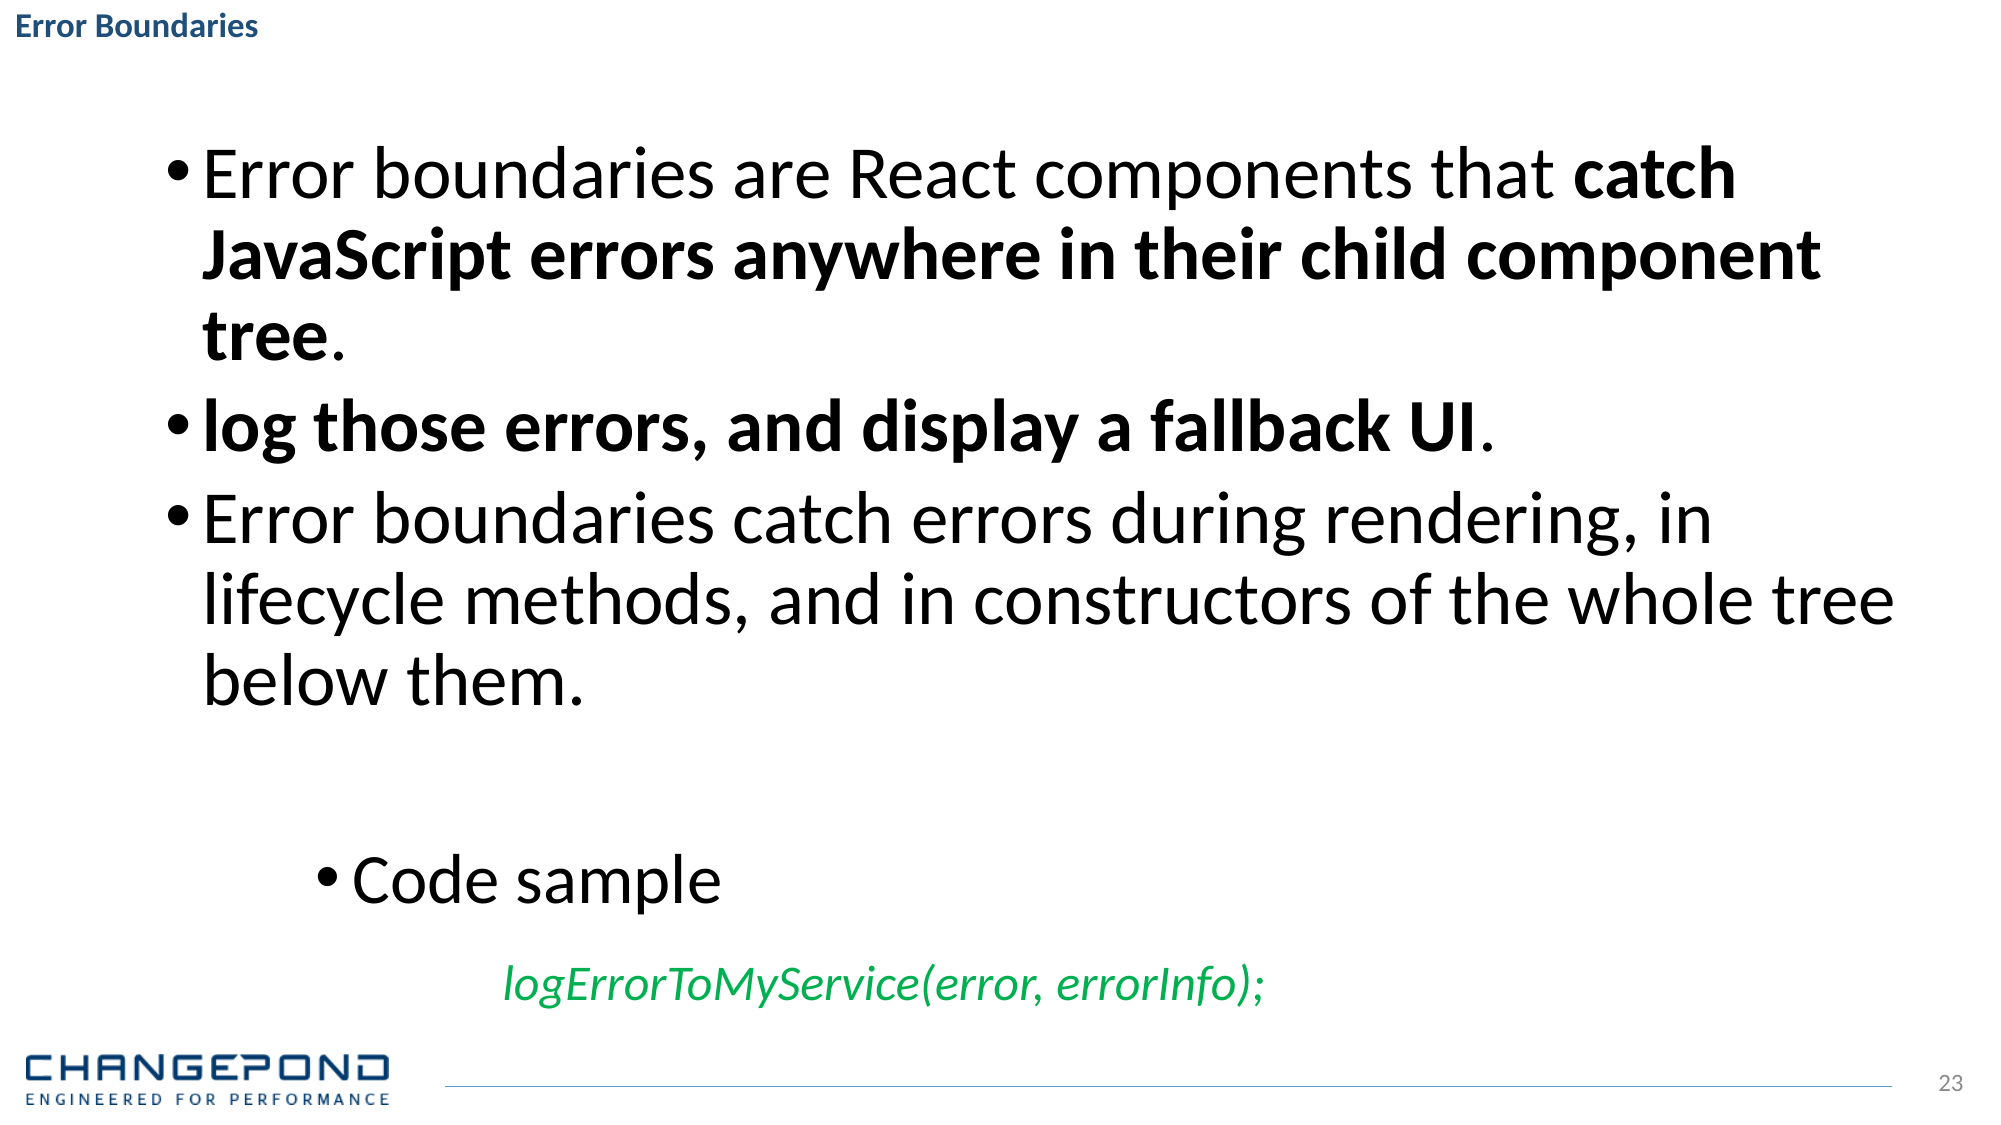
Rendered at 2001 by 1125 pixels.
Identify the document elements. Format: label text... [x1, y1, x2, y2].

slide_number 23 [1875, 1051, 1979, 1112]
picture [26, 1061, 389, 1105]
title Error Boundaries [0, 0, 1950, 126]
list Error boundaries are React components that catch JavaScript errors anywhere in their child component tree. log those errors, and display a fallback UI. Error boundaries catch errors during rendering, in lifecycle methods, and in constructors of the whole tree below them. Code sample logErrorToMyService(error, errorInfo); [0, 126, 1950, 1061]
